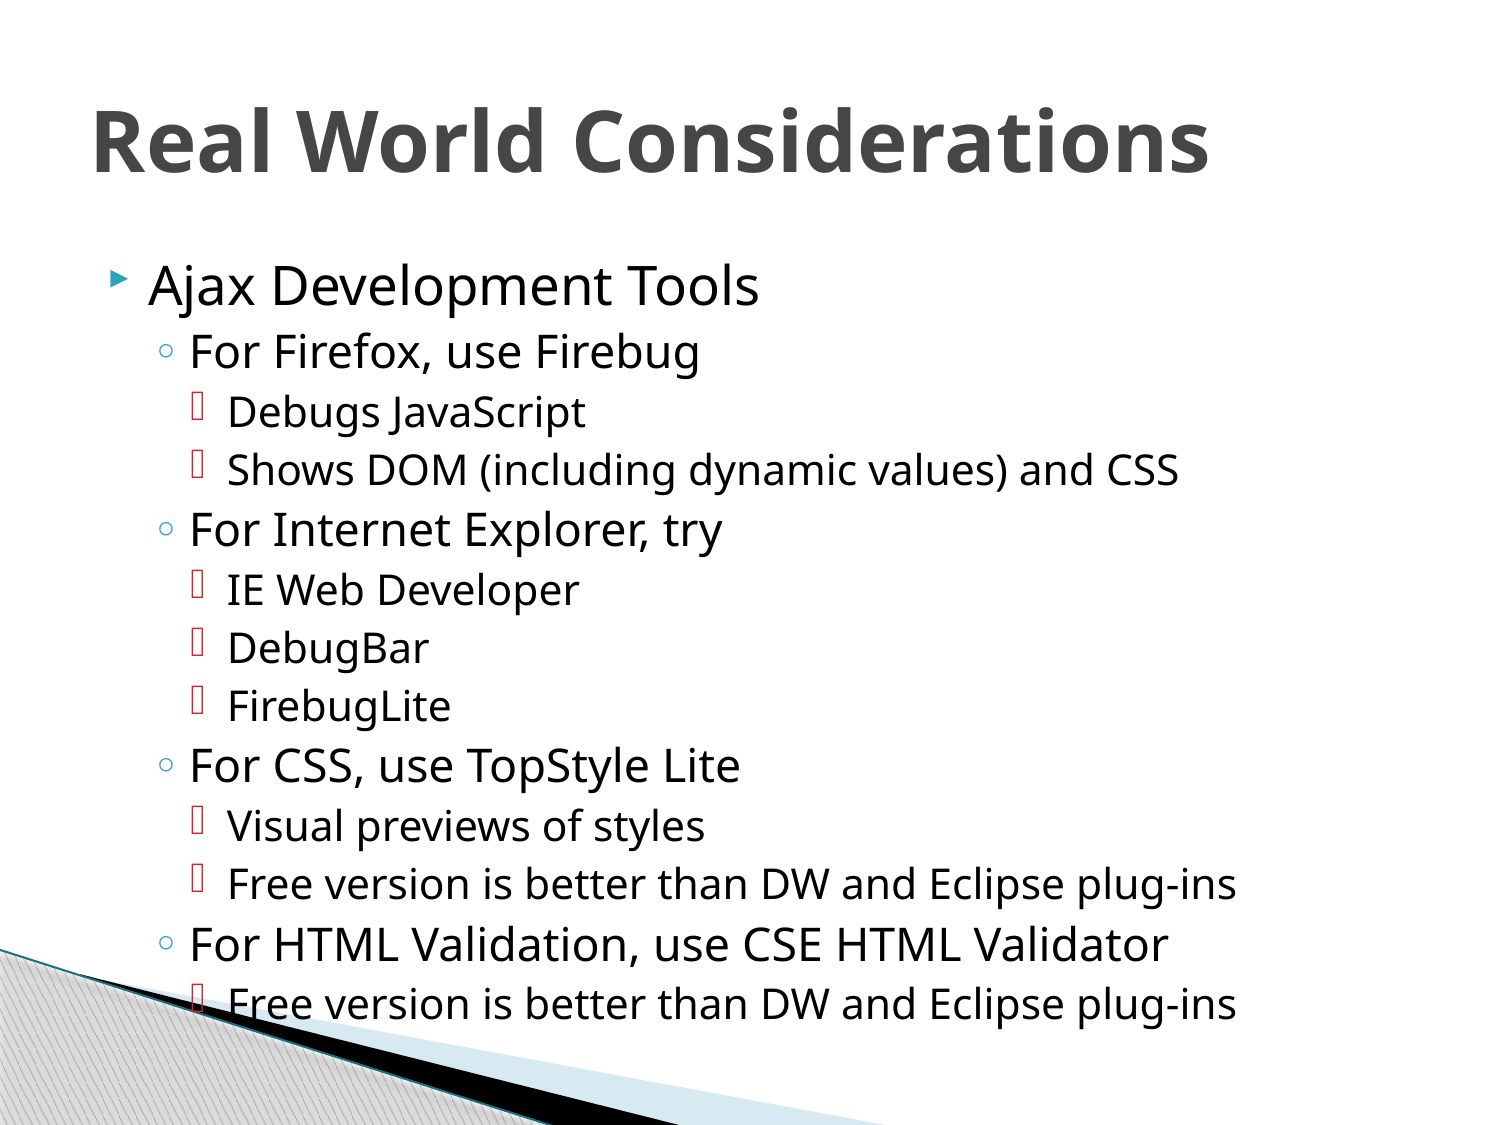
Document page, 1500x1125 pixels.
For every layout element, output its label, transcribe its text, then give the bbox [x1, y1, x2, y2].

title Real World Considerations [75, 45, 1425, 233]
list Ajax Development Tools For Firefox, use Firebug Debugs JavaScript Shows DOM (including dynamic values) and CSS For Internet Explorer, try IE Web Developer DebugBar FirebugLite For CSS, use TopStyle Lite Visual previews of styles Free version is better than DW and Eclipse plug-ins For HTML Validation, use CSE HTML Validator Free version is better than DW and Eclipse plug-ins [74, 242, 1426, 1038]
